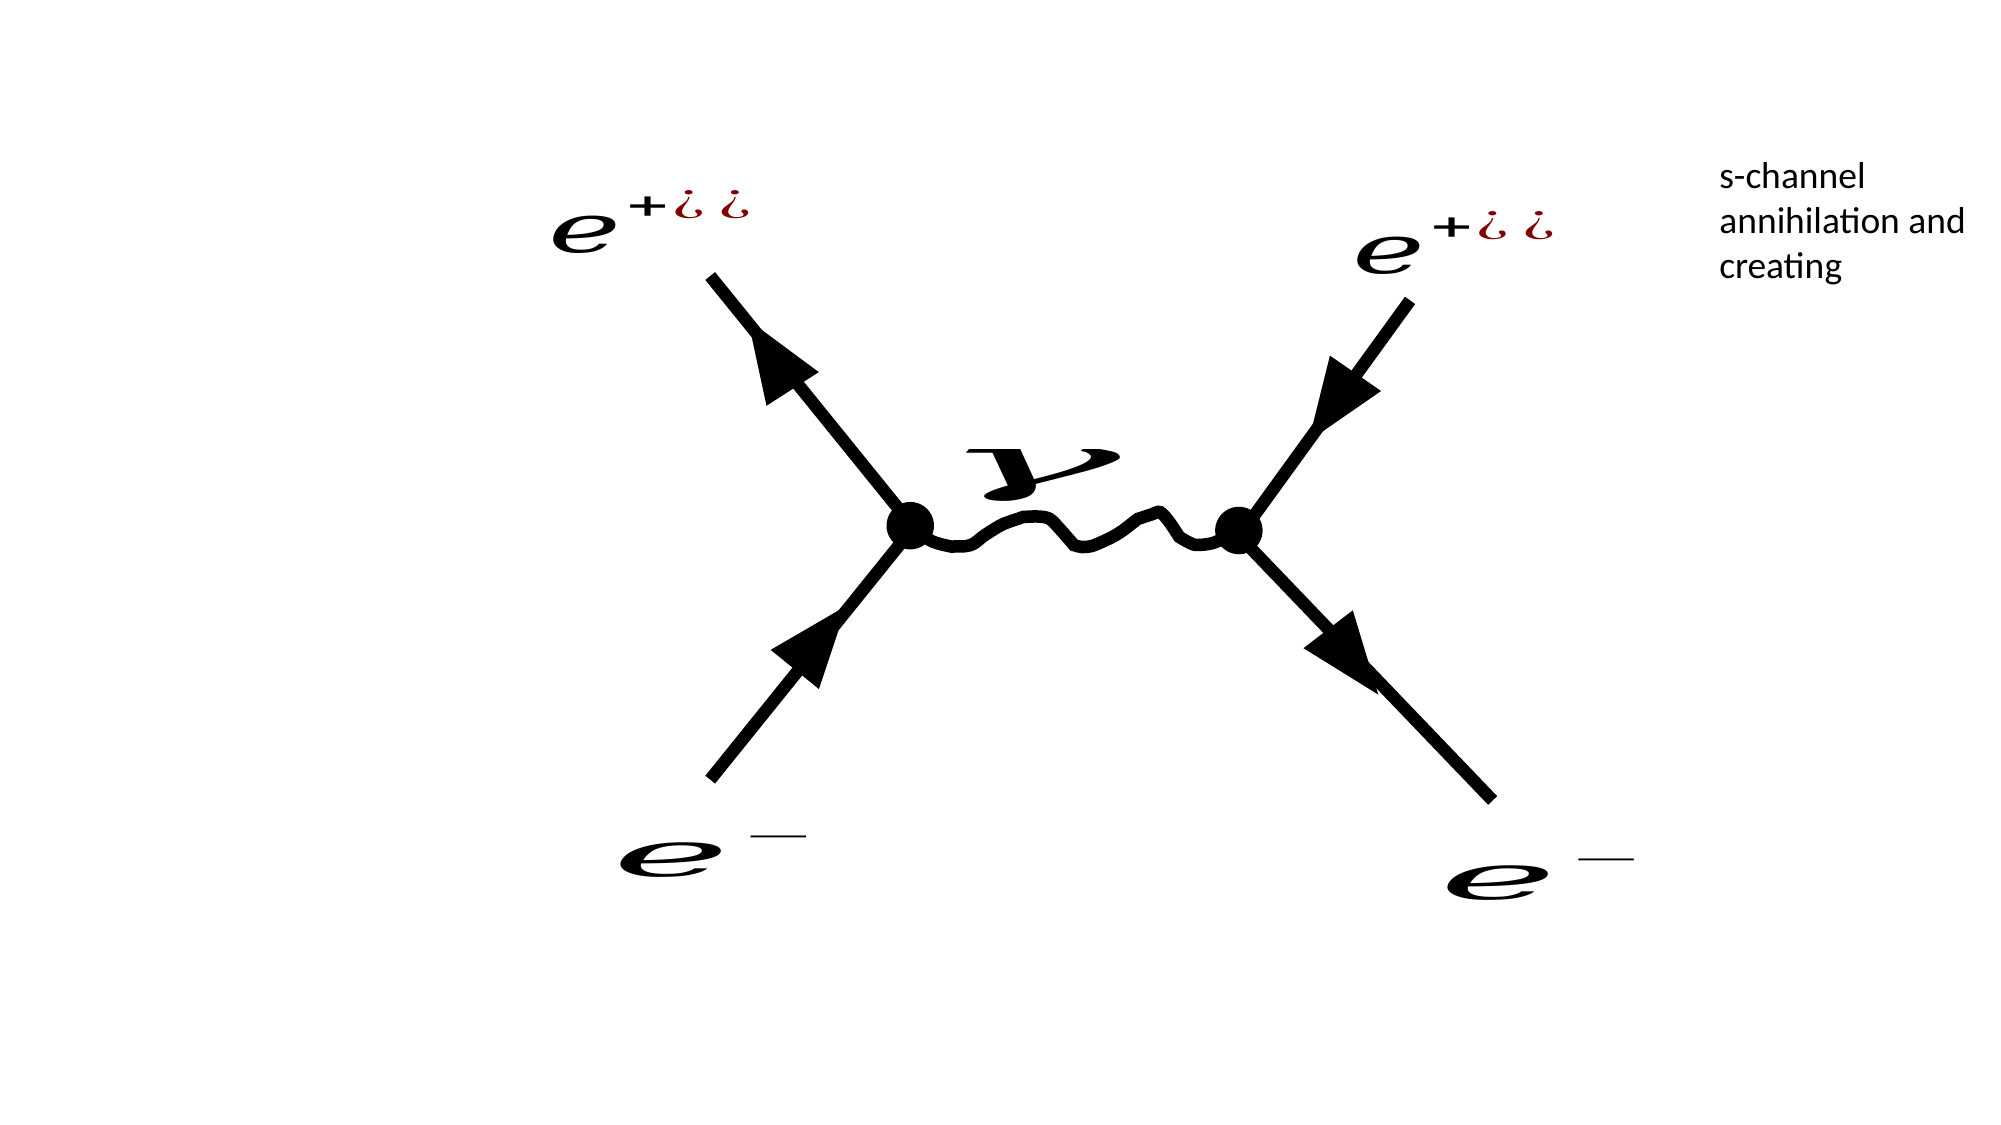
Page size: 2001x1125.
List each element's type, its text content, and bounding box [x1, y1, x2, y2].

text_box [1242, 300, 1411, 532]
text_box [1216, 579, 1522, 765]
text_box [710, 275, 907, 519]
text_box [887, 501, 934, 548]
text_box s-channel annihilation and creating [1704, 143, 1990, 339]
text_box [1215, 506, 1263, 555]
text_box [930, 511, 1218, 548]
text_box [710, 520, 920, 780]
